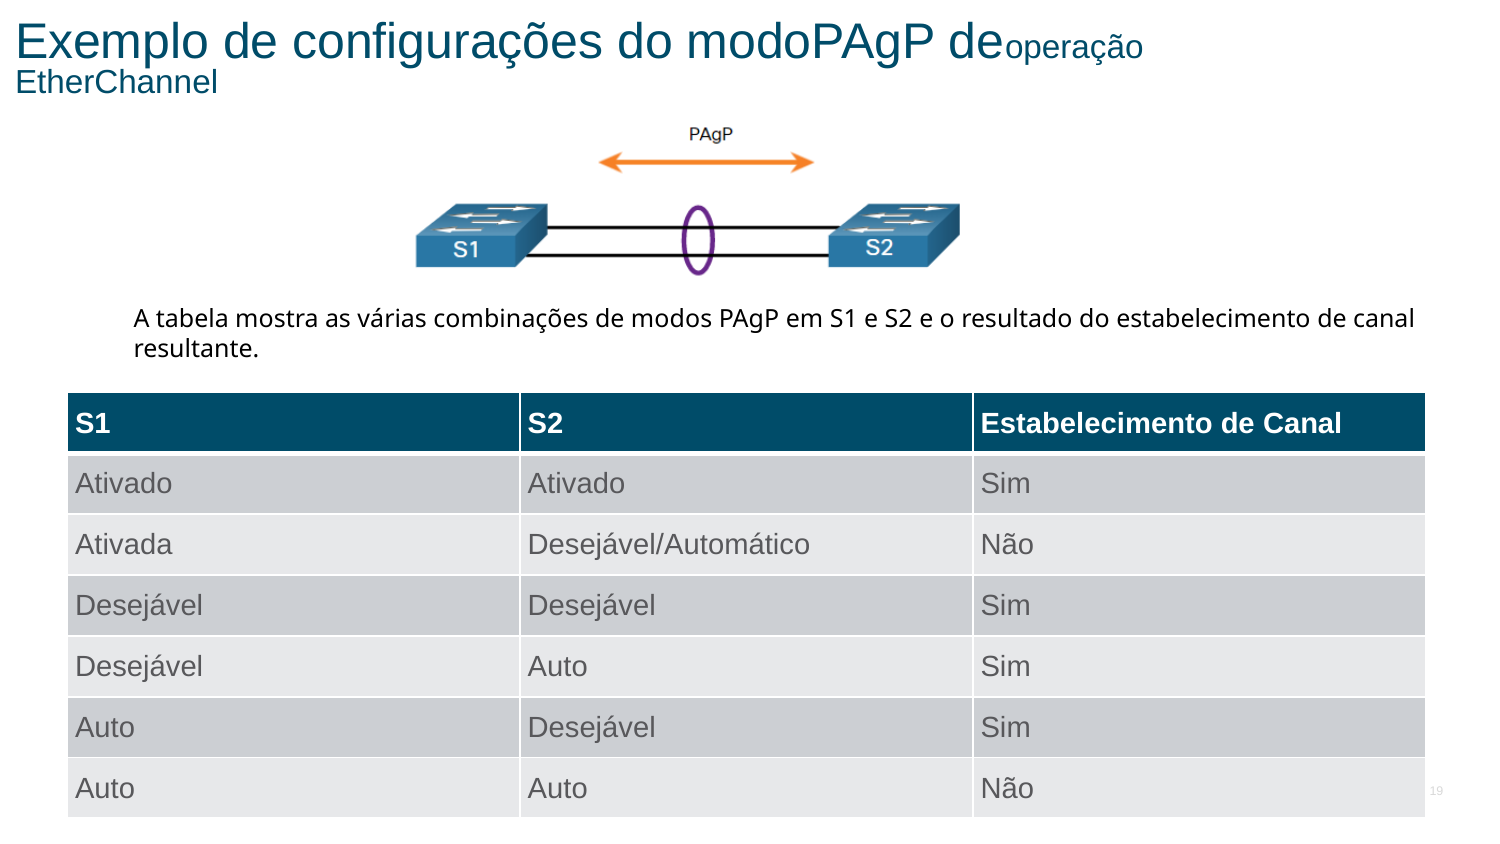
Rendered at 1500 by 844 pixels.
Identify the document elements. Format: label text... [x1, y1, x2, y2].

table_cell Auto [521, 758, 972, 817]
text_box A tabela mostra as várias combinações de modos PAgP em S1 e S2 e o resultado do estabelecimento de canal resultante. [118, 295, 1488, 371]
table_cell Sim [974, 456, 1425, 513]
table_cell Sim [974, 698, 1425, 757]
table_cell Desejável [521, 576, 972, 635]
table_header Estabelecimento de Canal [974, 393, 1425, 451]
table_cell Auto [521, 637, 972, 696]
table_cell Desejável [68, 576, 519, 635]
table_header S2 [521, 393, 972, 451]
table_cell Desejável [521, 698, 972, 757]
table_cell Não [974, 758, 1425, 817]
table_header S1 [68, 393, 519, 451]
table_cell Não [974, 515, 1425, 574]
table_cell Desejável/Automático [521, 515, 972, 574]
table_cell Auto [68, 698, 519, 757]
title Exemplo de configurações do modoPAgP deoperação EtherChannel [0, 0, 1369, 121]
table_cell Auto [68, 758, 519, 817]
picture [391, 119, 978, 282]
table_cell Desejável [68, 637, 519, 696]
table_cell Ativado [68, 456, 519, 513]
table_cell Sim [974, 637, 1425, 696]
table_cell Ativada [68, 515, 519, 574]
table_cell Sim [974, 576, 1425, 635]
table_cell Ativado [521, 456, 972, 513]
